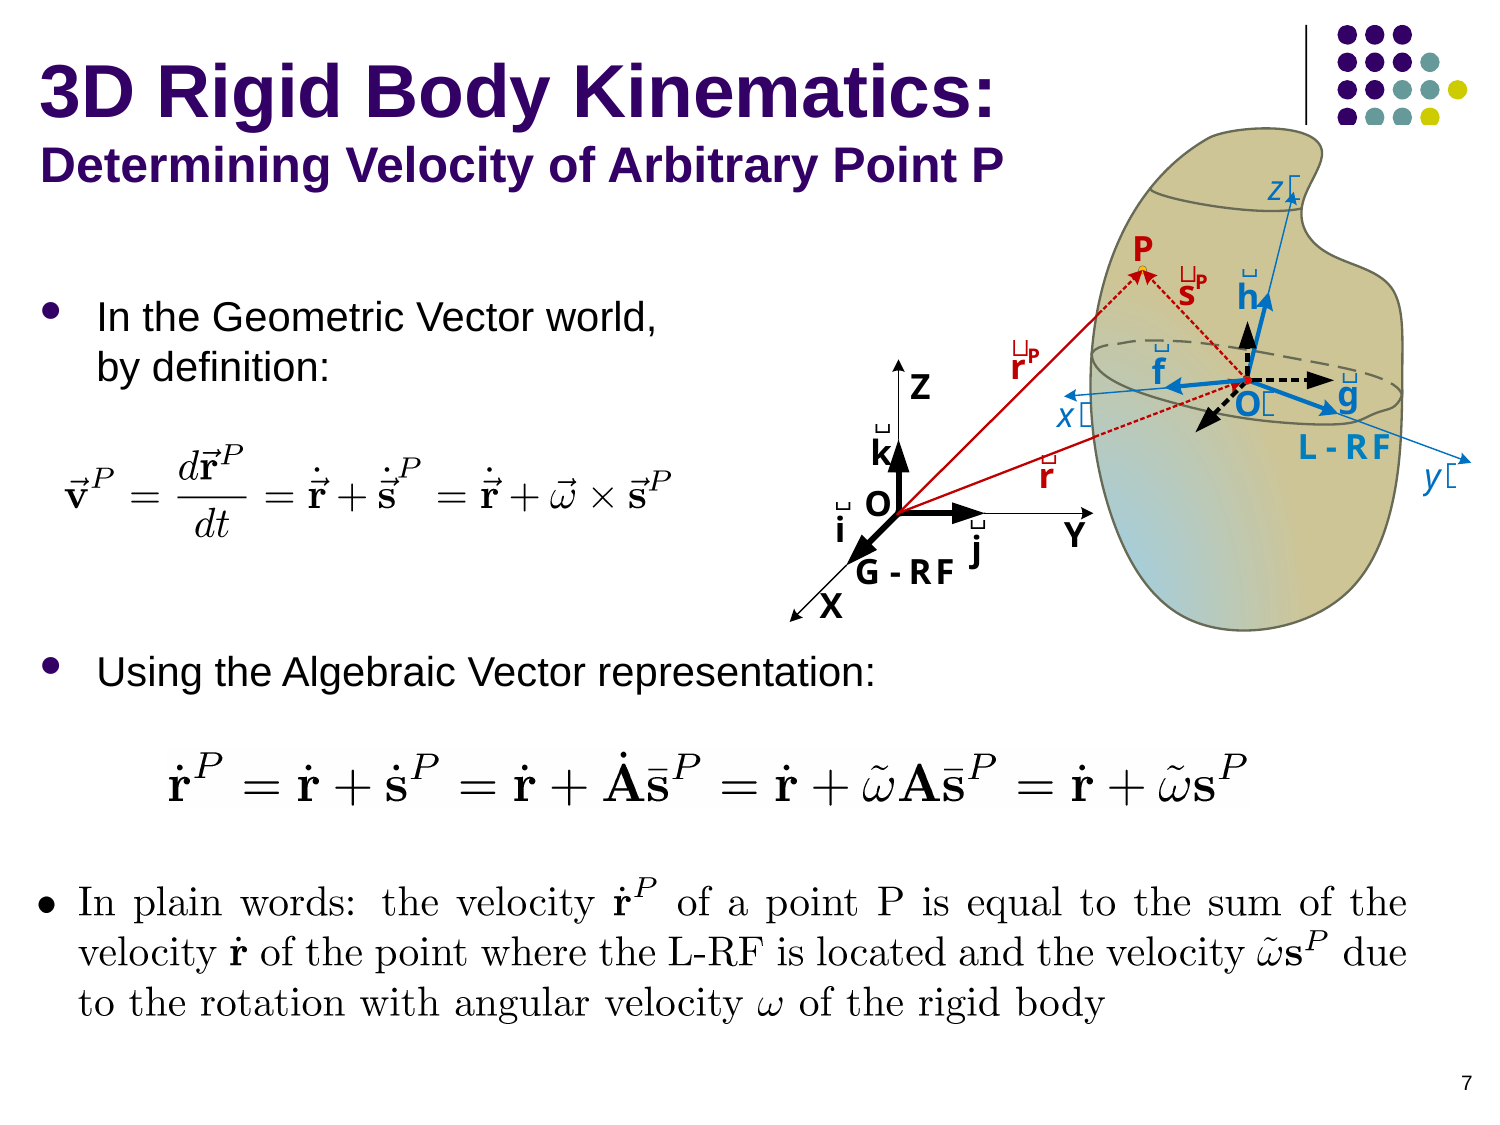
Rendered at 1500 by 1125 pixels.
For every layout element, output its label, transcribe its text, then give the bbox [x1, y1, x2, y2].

title 3D Rigid Body Kinematics: Determining Velocity of Arbitrary Point P [24, 17, 1263, 201]
slide_number 7 [1362, 1062, 1488, 1113]
text_box Using the Algebraic Vector representation: [24, 637, 900, 718]
picture [37, 874, 1409, 1026]
list In the Geometric Vector world, by definition: [24, 281, 676, 401]
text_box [787, 124, 1474, 635]
picture [62, 441, 671, 538]
picture [167, 749, 1251, 808]
